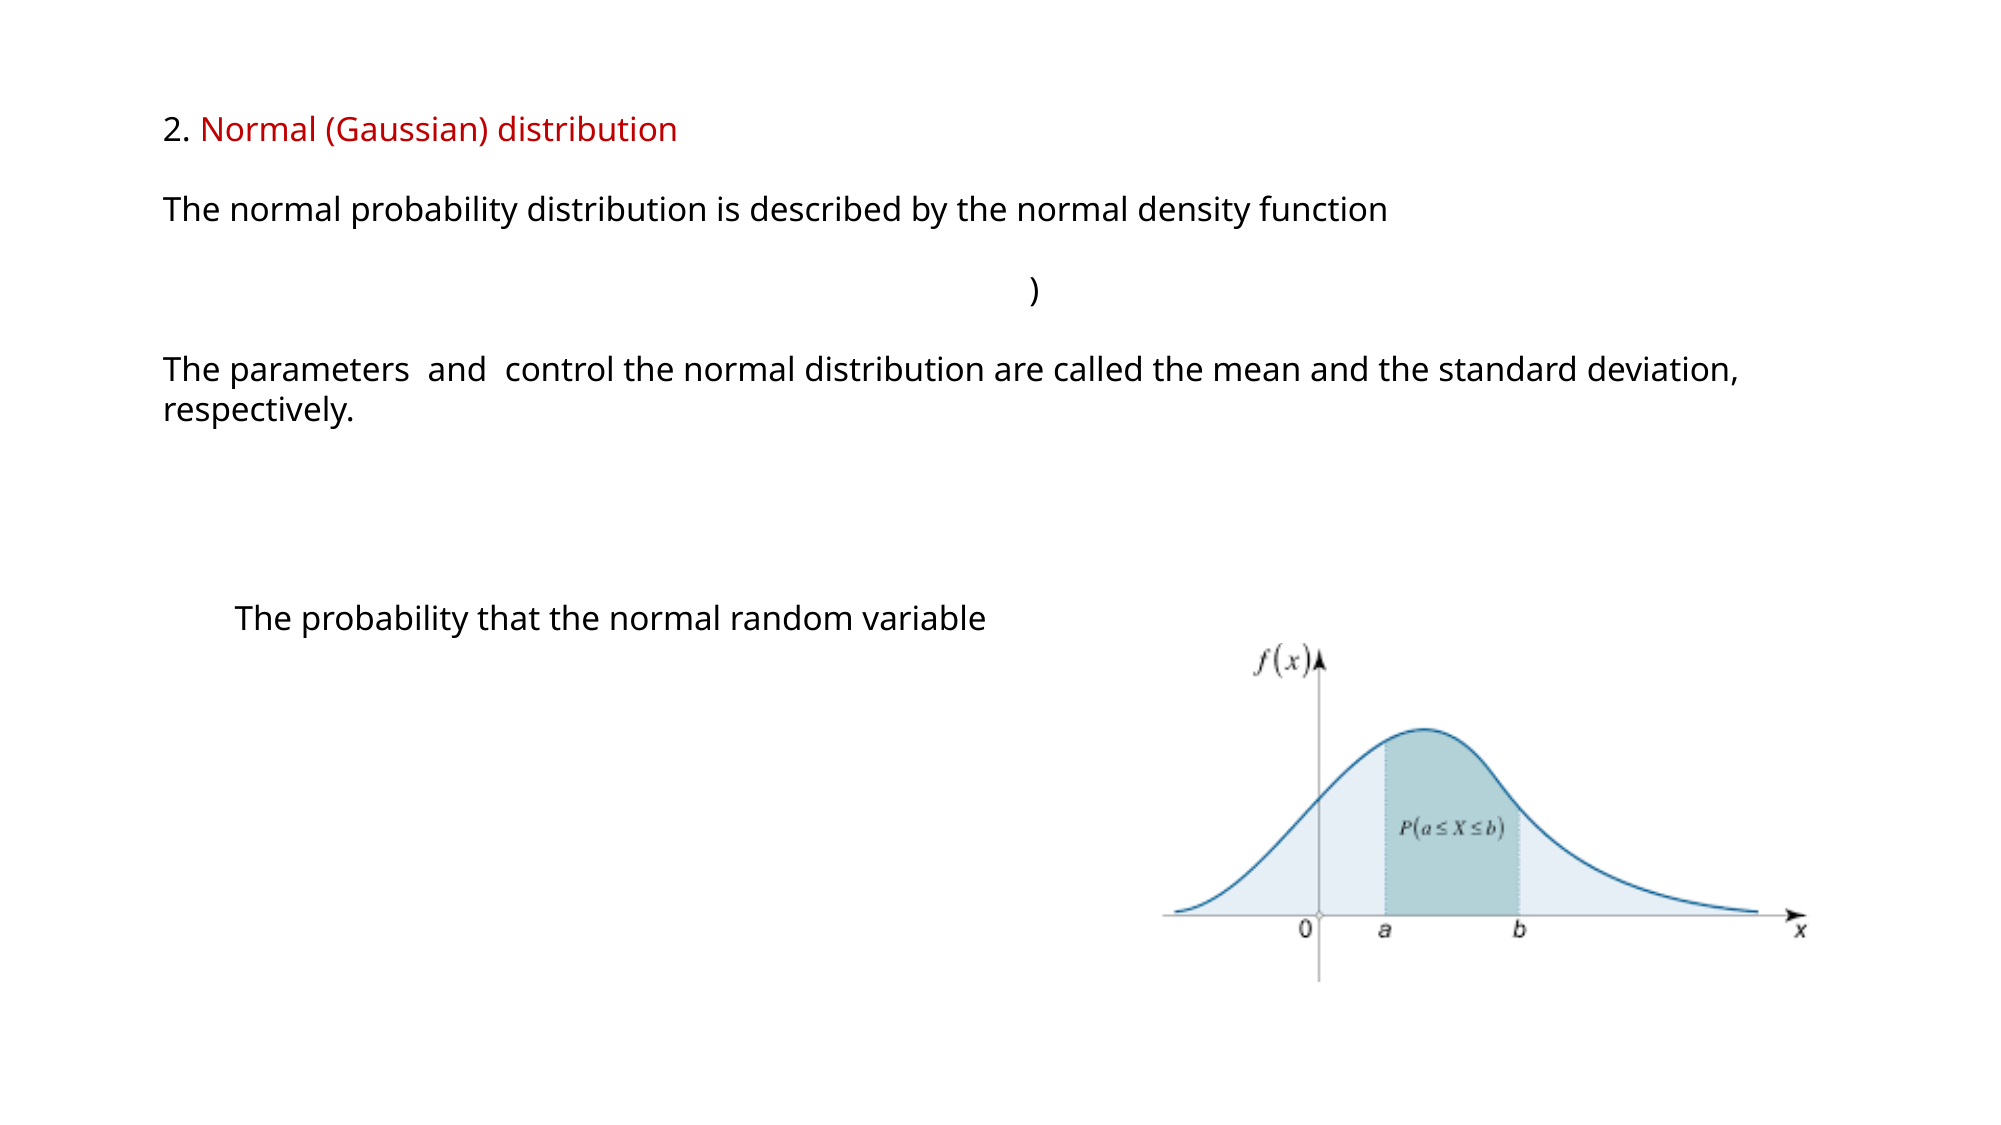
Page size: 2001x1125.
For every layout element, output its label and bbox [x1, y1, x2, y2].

picture [1162, 643, 1810, 982]
